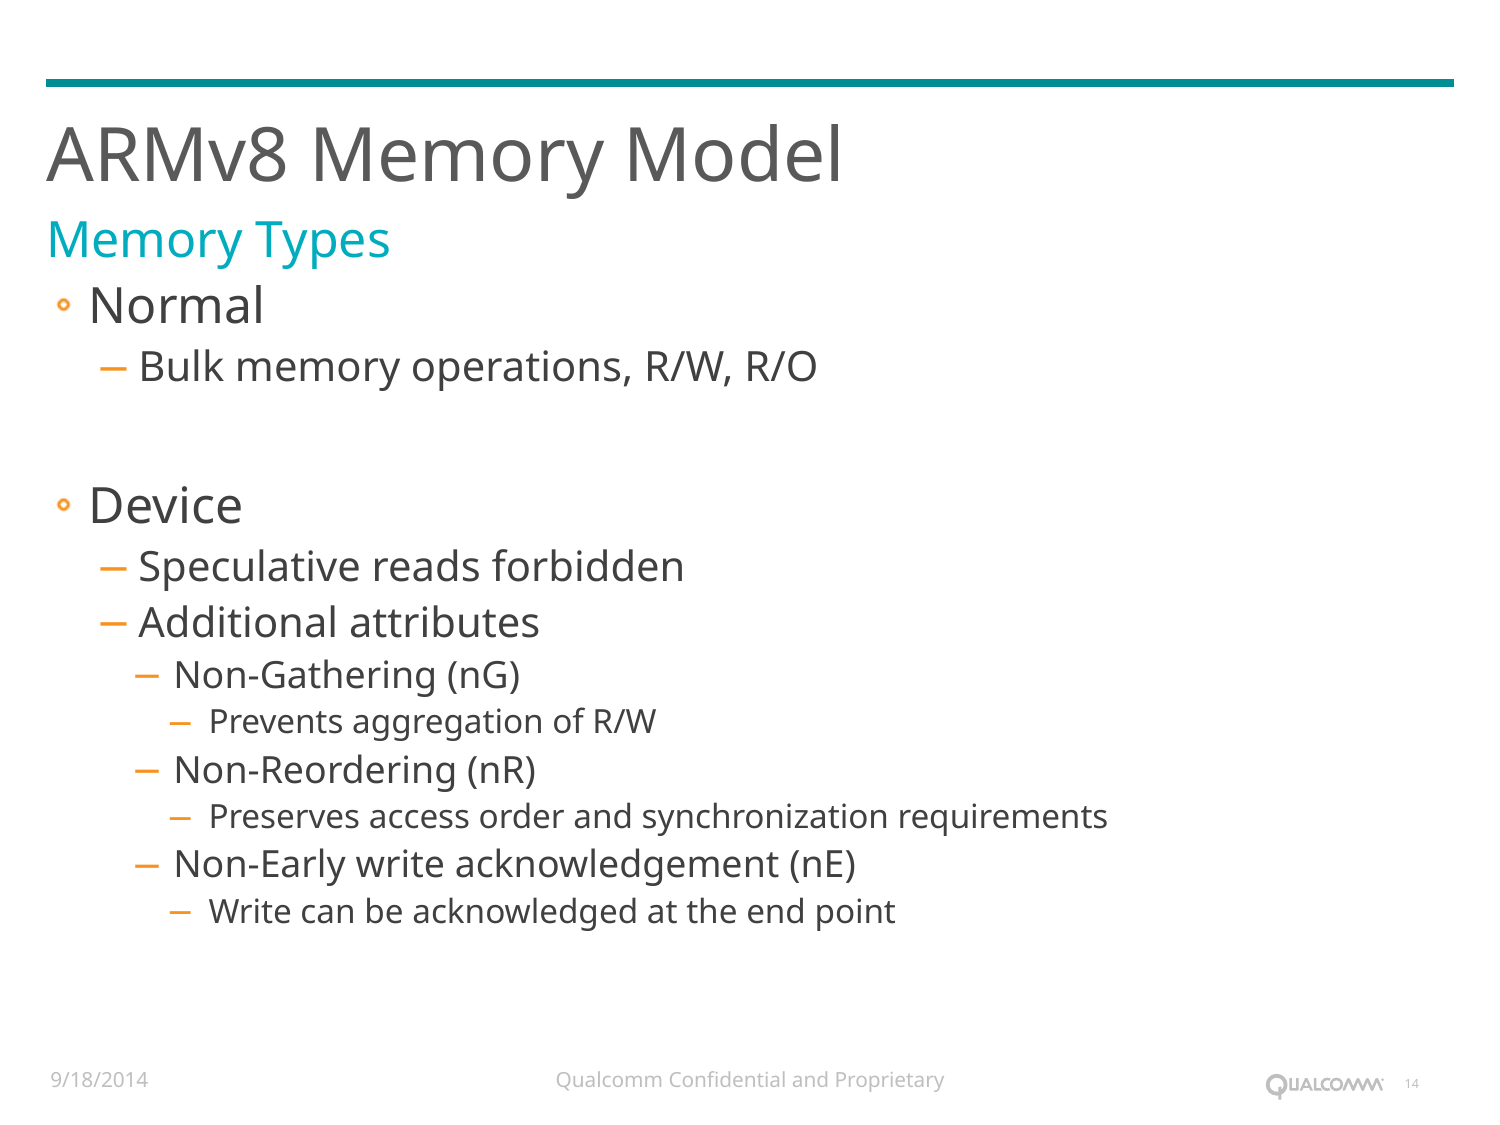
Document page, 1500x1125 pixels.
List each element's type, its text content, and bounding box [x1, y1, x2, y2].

picture [46, 487, 82, 523]
title ARMv8 Memory Model [34, 121, 1442, 201]
list Normal Bulk memory operations, R/W, R/O Device Speculative reads forbidden Additional attributes Non-Gathering (nG) Prevents aggregation of R/W Non-Reordering (nR) Preserves access order and synchronization requirements Non-Early write acknowledgement (nE) Write can be acknowledged at the end point [35, 272, 1442, 940]
picture [46, 287, 82, 323]
list Memory Types [34, 212, 1442, 270]
